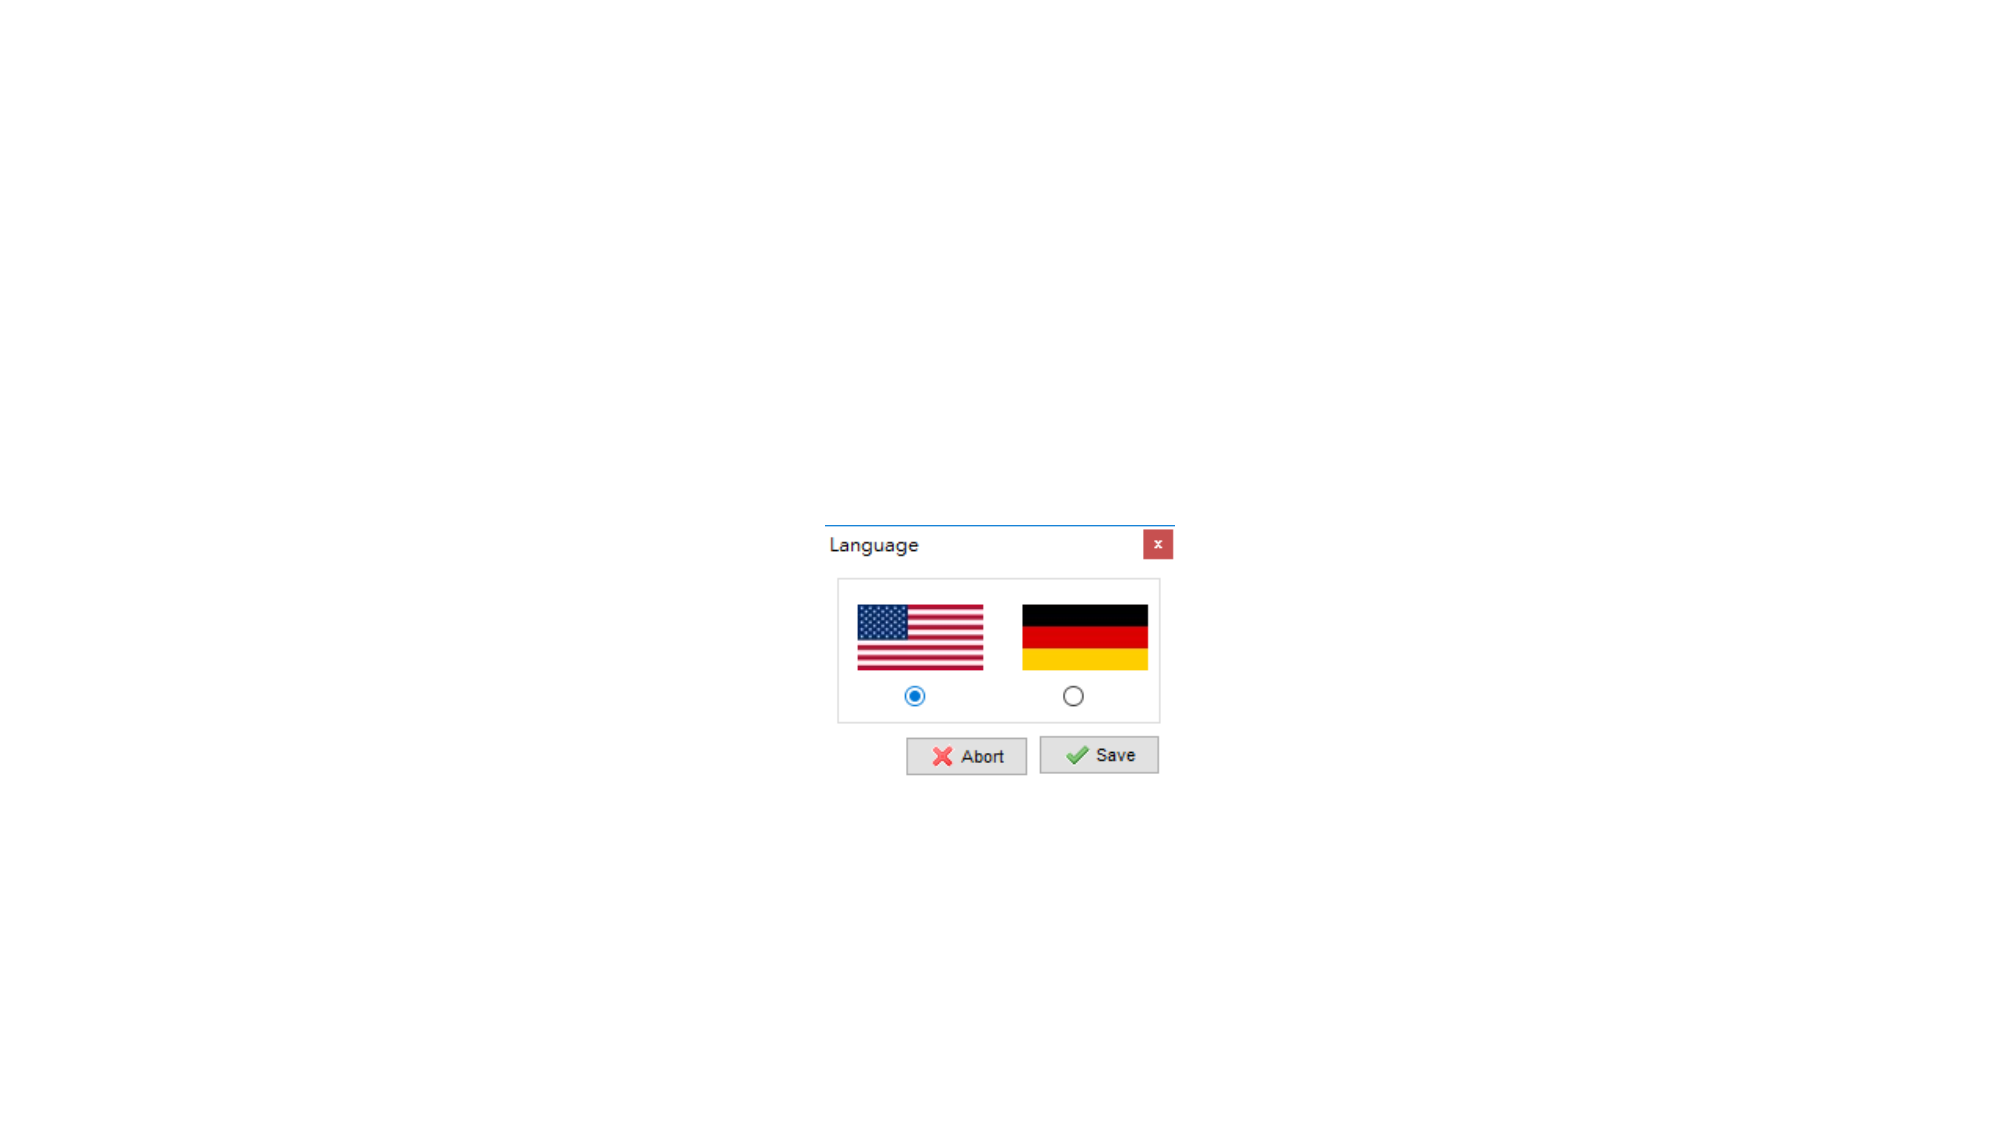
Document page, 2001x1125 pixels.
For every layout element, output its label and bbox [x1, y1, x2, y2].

list [825, 525, 1175, 788]
